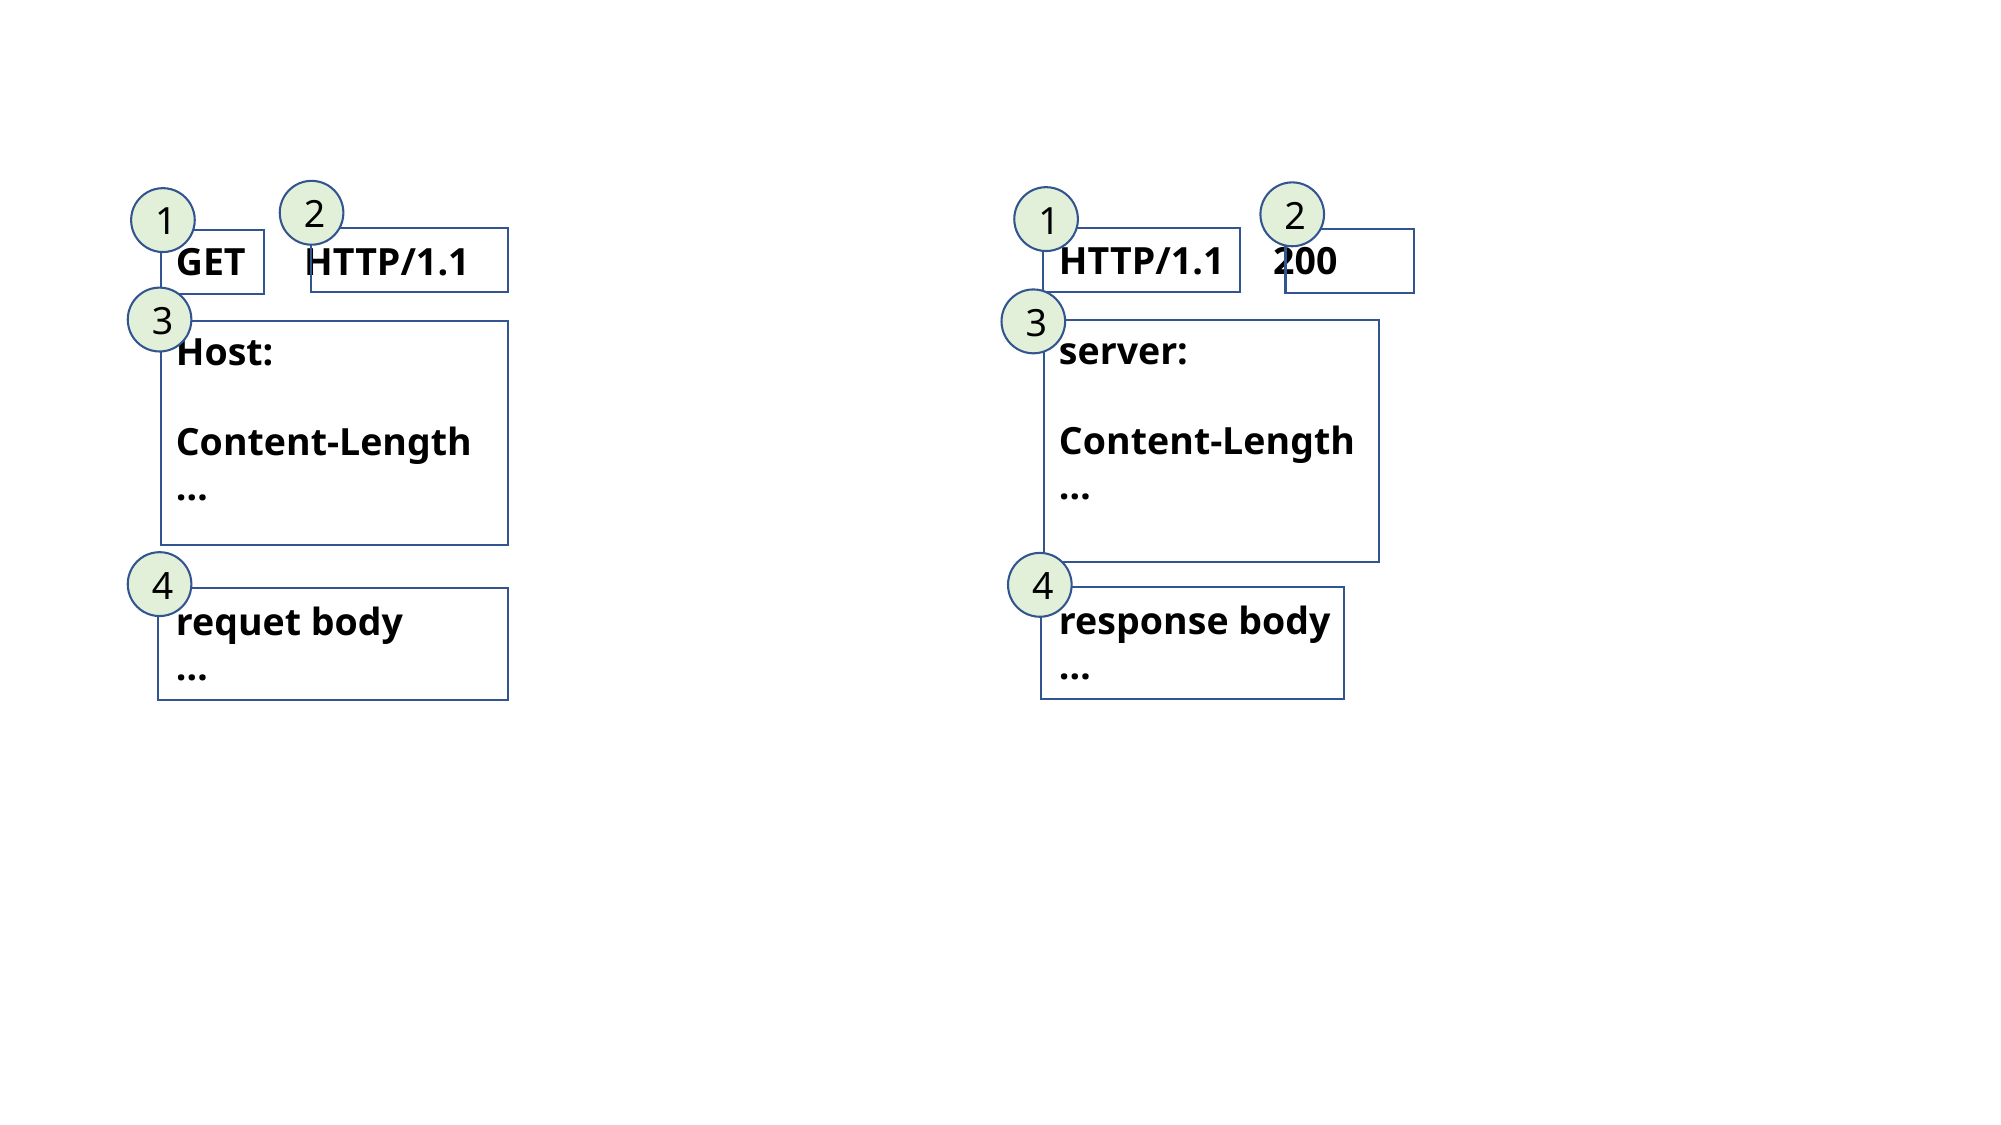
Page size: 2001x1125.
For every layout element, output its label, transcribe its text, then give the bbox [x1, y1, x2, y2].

text_box [1043, 319, 1380, 563]
text_box [1040, 586, 1345, 700]
text_box 2 [1259, 181, 1326, 248]
text_box [160, 320, 509, 546]
text_box [160, 229, 265, 295]
text_box [157, 587, 509, 701]
text_box [1042, 227, 1241, 293]
text_box GET HTTP/1.1 Host: Content-Length … requet body … [160, 230, 800, 695]
text_box 3 [1000, 288, 1067, 355]
text_box 1 [130, 187, 196, 254]
text_box 3 [126, 286, 193, 353]
text_box 1 [1013, 186, 1079, 253]
text_box 4 [1006, 551, 1073, 618]
text_box 2 [278, 179, 345, 246]
text_box [1284, 228, 1415, 294]
text_box [310, 227, 509, 293]
text_box 4 [126, 551, 193, 618]
text_box HTTP/1.1 200 server: Content-Length … response body … [1052, 229, 1684, 694]
